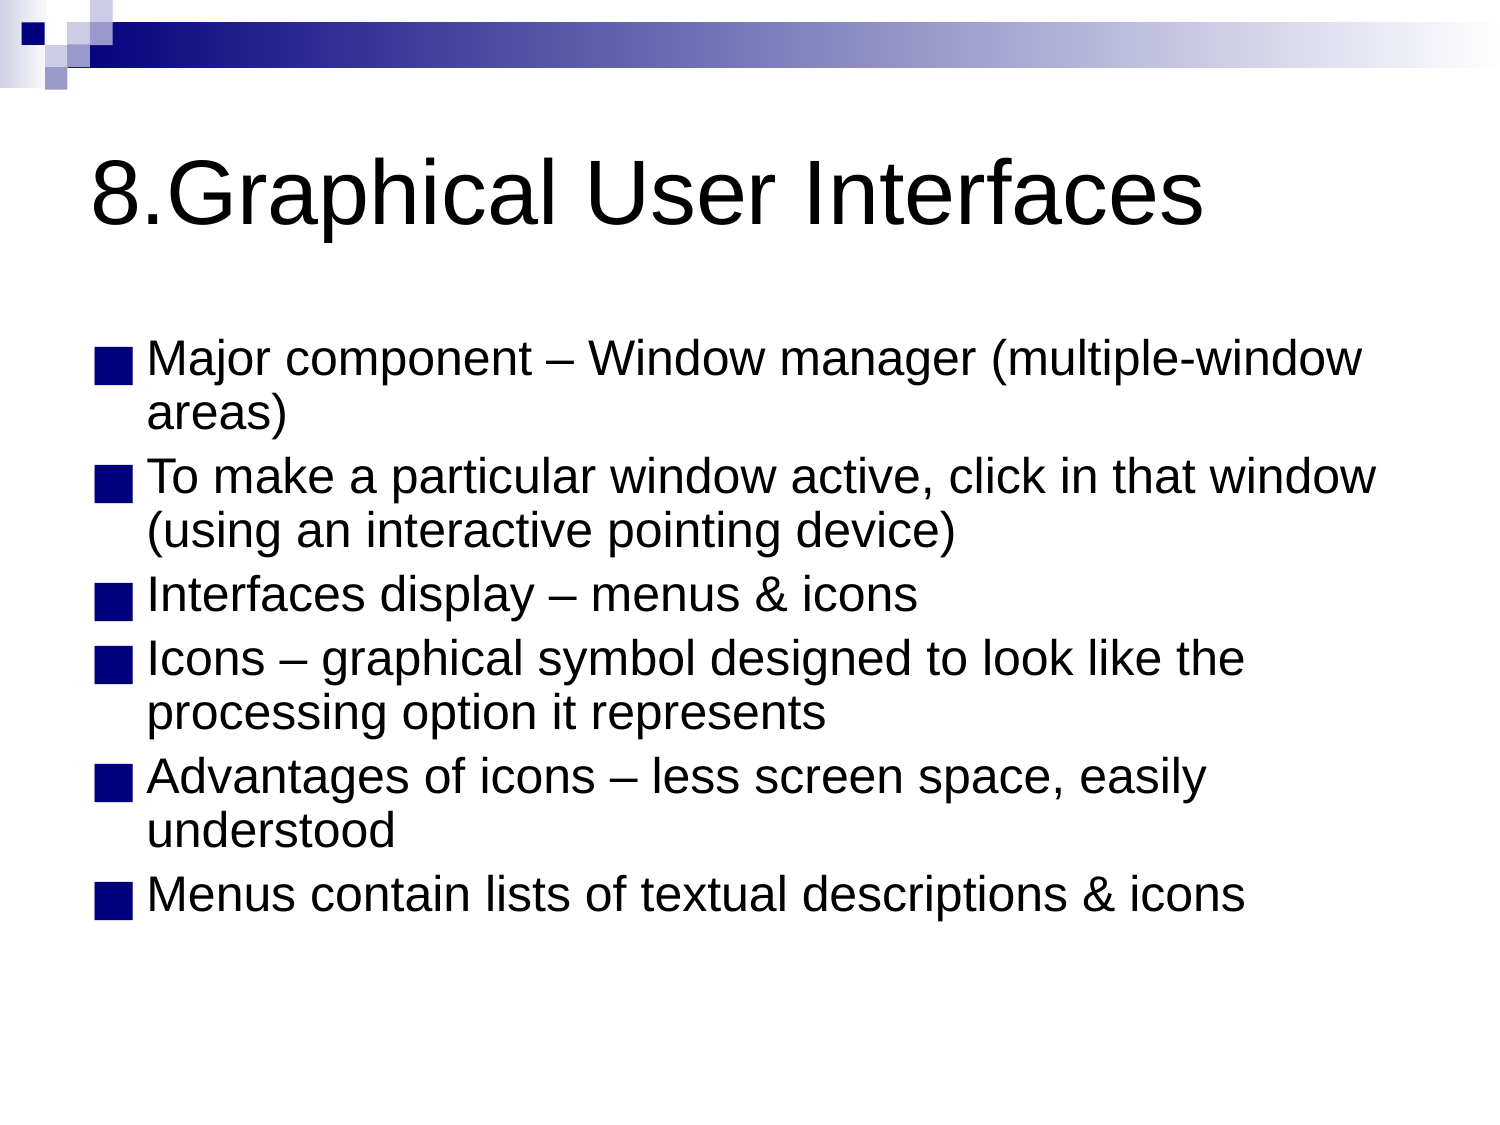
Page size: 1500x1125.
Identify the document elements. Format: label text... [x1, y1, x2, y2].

list Major component – Window manager (multiple-window areas) To make a particular window active, click in that window (using an interactive pointing device) Interfaces display – menus & icons Icons – graphical symbol designed to look like the processing option it represents Advantages of icons – less screen space, easily understood Menus contain lists of textual descriptions & icons [75, 324, 1425, 963]
title 8.Graphical User Interfaces [75, 75, 1425, 300]
